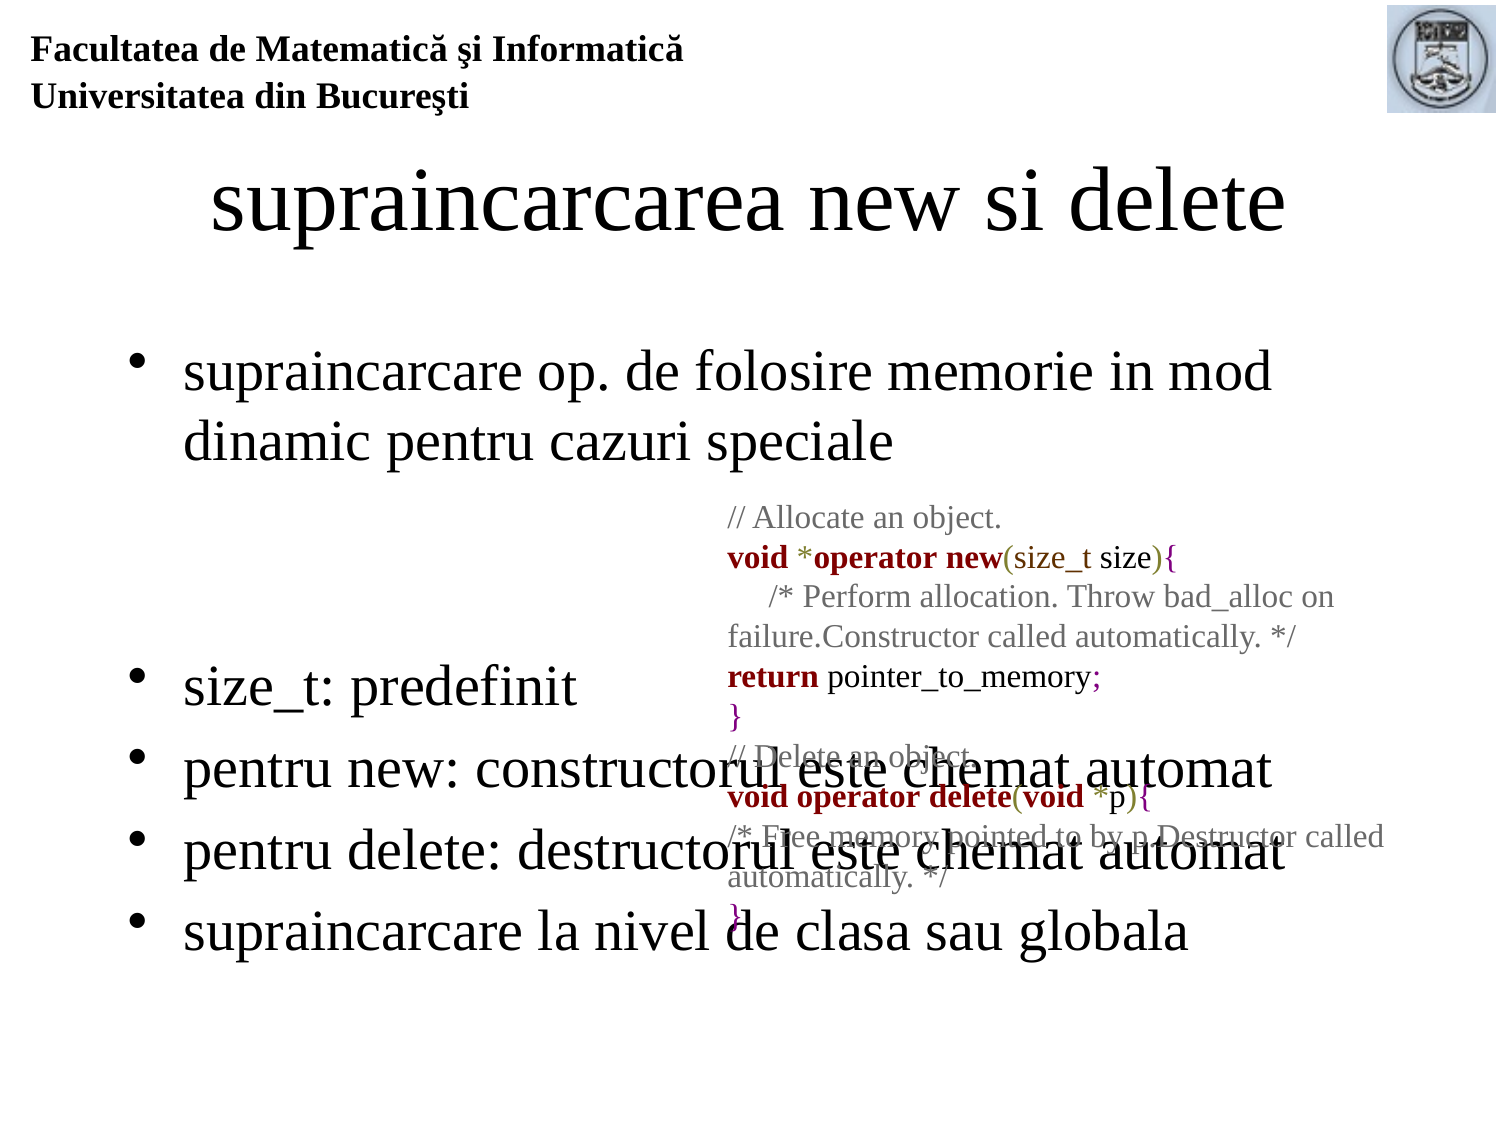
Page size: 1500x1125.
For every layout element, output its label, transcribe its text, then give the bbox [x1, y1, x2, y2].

list supraincarcare op. de folosire memorie in mod dinamic pentru cazuri speciale size_t: predefinit pentru new: constructorul este chemat automat pentru delete: destructorul este chemat automat supraincarcare la nivel de clasa sau globala [112, 324, 1388, 1001]
picture [1387, 4, 1496, 113]
text_box Facultatea de Matematică şi Informatică Universitatea din Bucureşti [13, 13, 841, 123]
text_box // Allocate an object. void *operator new(size_t size){ /* Perform allocation. Throw bad_alloc on failure.Constructor called automatically. */ return pointer_to_memory; } // Delete an object. void operator delete(void *p){ /* Free memory pointed to by p.Destructor called automatically. */ } [712, 487, 1463, 942]
title supraincarcarea new si delete [112, 99, 1388, 288]
